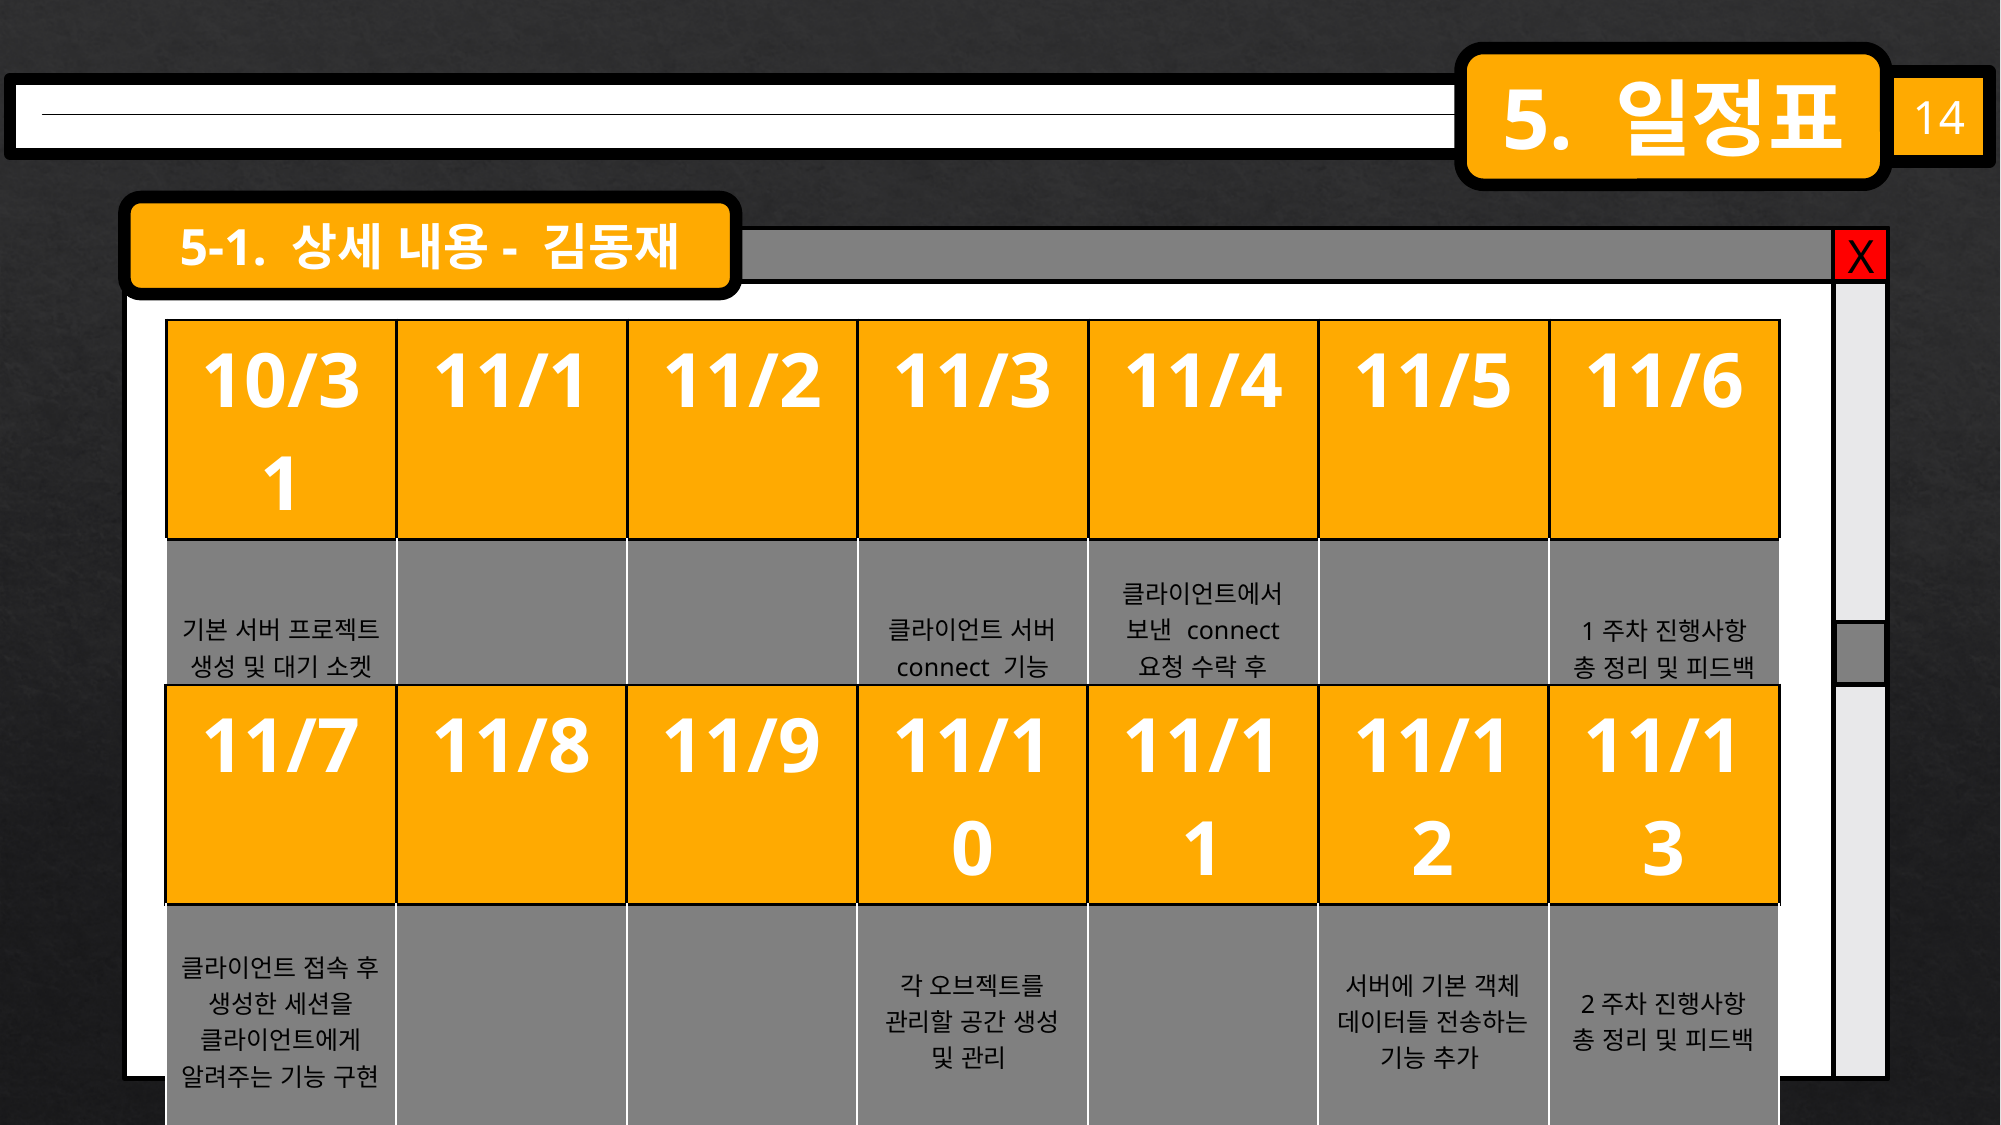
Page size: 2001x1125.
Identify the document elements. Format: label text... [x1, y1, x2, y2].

table_header 11/2 [629, 321, 856, 538]
table_header 11/8 [398, 686, 625, 903]
table_header 11/11 [1089, 686, 1317, 903]
table_cell 클라이언트 접속 후 생성한 세션을 클라이언트에게 알려주는 기능 구현 [167, 906, 395, 1125]
table_header 10/31 [168, 321, 395, 538]
table_cell [628, 906, 856, 1125]
table_header 11/6 [1551, 321, 1778, 538]
table_cell [1320, 541, 1548, 684]
table_cell [628, 541, 857, 684]
text_box 14 [1888, 70, 1991, 163]
text_box 5. 일정표 [1459, 46, 1888, 114]
table_header 11/4 [1090, 321, 1317, 538]
table_cell 서버에 기본 객체 데이터들 전송하는 기능 추가 [1319, 906, 1548, 1125]
text_box [9, 78, 1459, 155]
text_box [123, 283, 1832, 1080]
table_header 11/13 [1550, 686, 1778, 903]
text_box 5. 일정표 [1459, 124, 1888, 187]
text_box [737, 227, 1832, 283]
table_cell [398, 541, 626, 684]
table_cell [397, 906, 626, 1125]
table_cell 1주차 진행사항 총 정리 및 피드백 [1550, 541, 1779, 684]
table_header 11/9 [628, 686, 856, 903]
table_cell 기본 서버 프로젝트 생성 및 대기 소켓 생성 [167, 541, 396, 684]
table_header 11/5 [1320, 321, 1548, 538]
text_box [1832, 281, 1889, 1080]
text_box X [1832, 227, 1889, 281]
text_box 5. 일정표 [1459, 115, 1888, 119]
table_header 11/1 [398, 321, 626, 538]
text_box [1833, 621, 1888, 686]
table_header 11/3 [859, 321, 1087, 538]
table_header 11/7 [167, 686, 395, 903]
table_header 11/10 [859, 686, 1086, 903]
table_cell 각 오브젝트를 관리할 공간 생성 및 관리 [858, 906, 1087, 1125]
table_cell 2주차 진행사항 총 정리 및 피드백 [1550, 906, 1778, 1125]
table_cell [1089, 906, 1317, 1125]
table_cell 클라이언트 서버 connect 기능 추가 [859, 541, 1087, 684]
table_cell 클라이언트에서 보낸 connect 요청 수락 후 스레드(세션) 생성하는 기능 구현 [1089, 541, 1318, 684]
table_header 11/12 [1320, 686, 1547, 903]
text_box 5-1. 상세 내용- 김동재 [123, 195, 738, 296]
